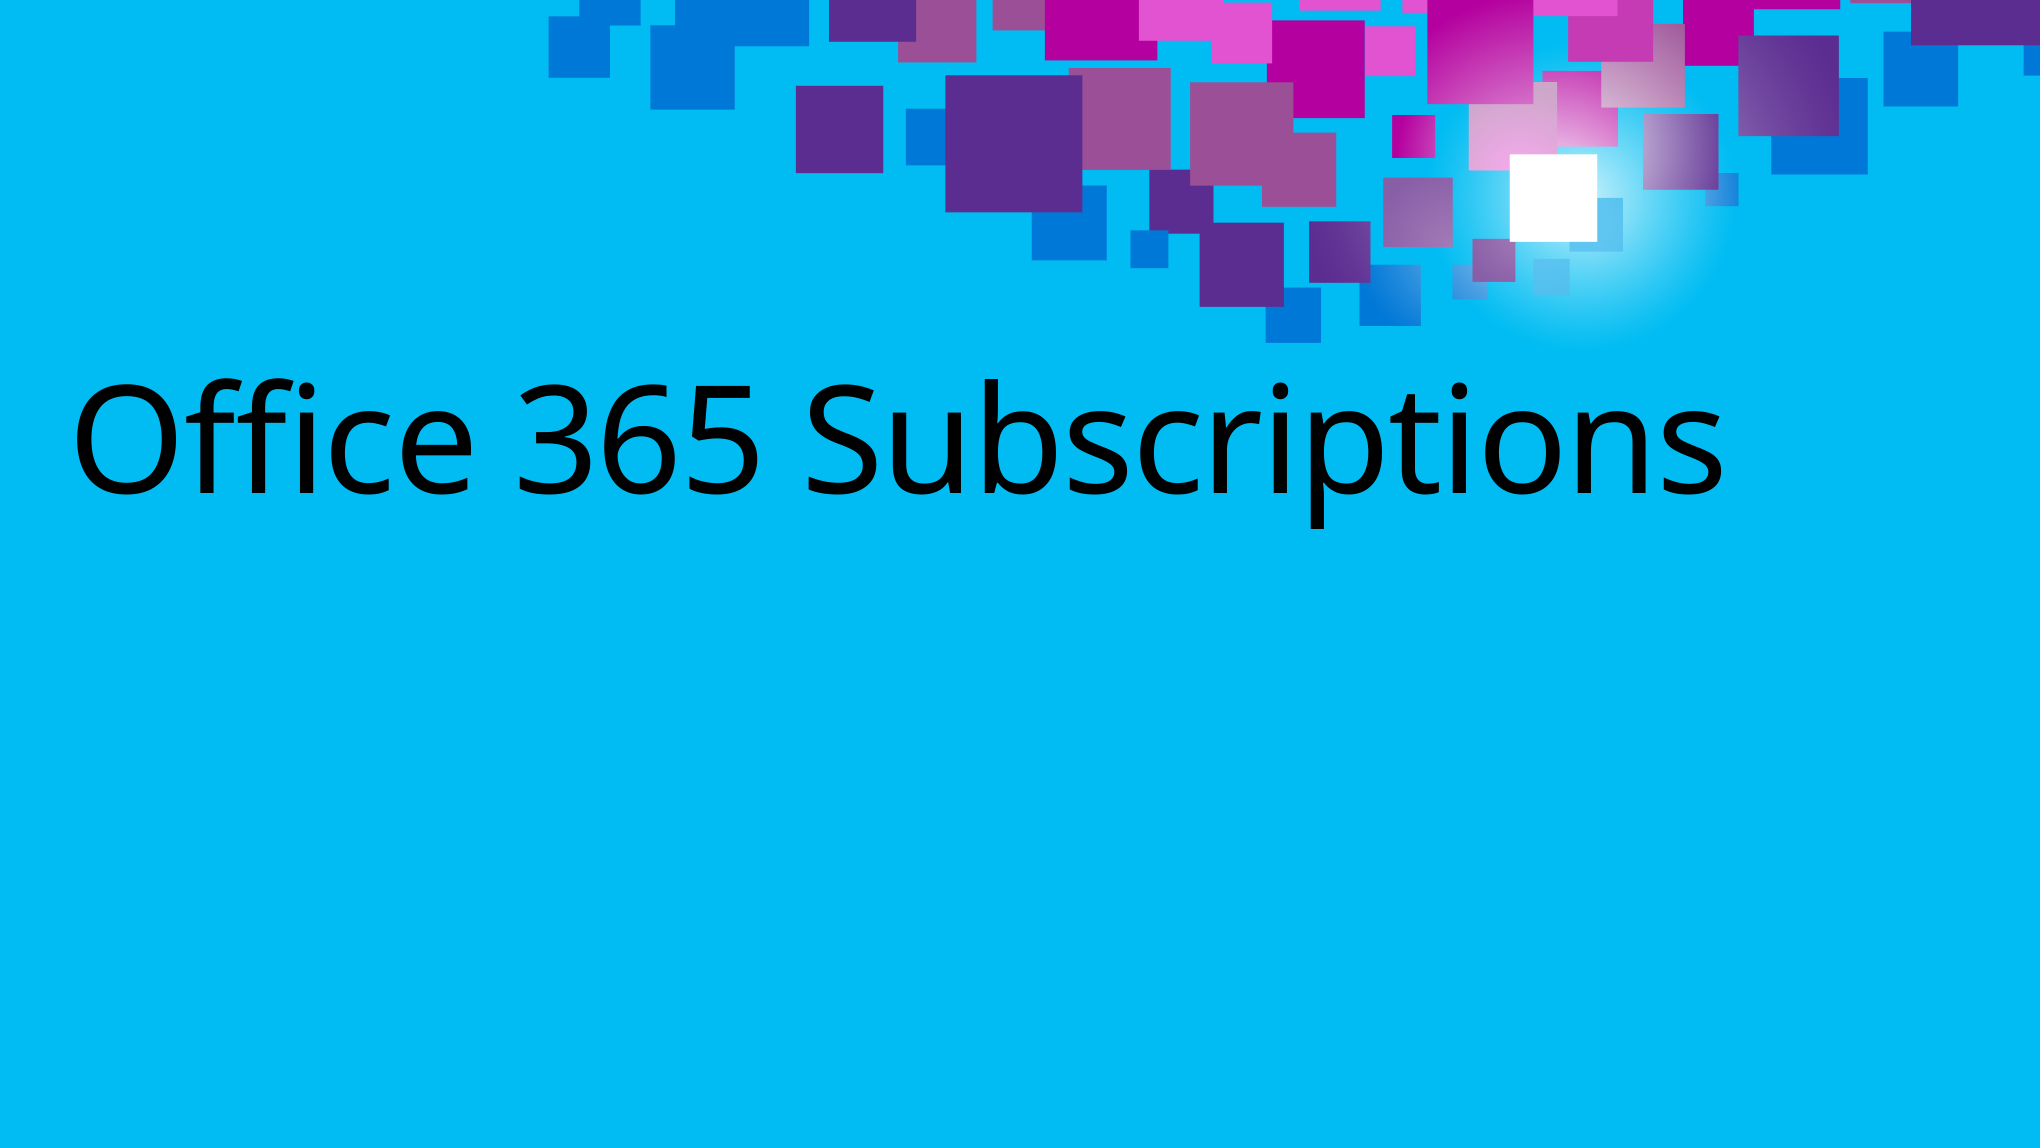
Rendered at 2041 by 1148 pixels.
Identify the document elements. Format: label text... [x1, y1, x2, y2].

picture [907, 0, 1415, 342]
title Office 365 Subscriptions [45, 348, 1996, 543]
picture [1384, 0, 1867, 331]
picture [1393, 116, 1435, 157]
picture [1851, 0, 2040, 105]
picture [1310, 222, 1420, 325]
picture [797, 86, 883, 172]
picture [830, 0, 976, 62]
picture [550, 0, 640, 77]
picture [1300, 0, 1380, 10]
picture [651, 0, 808, 108]
